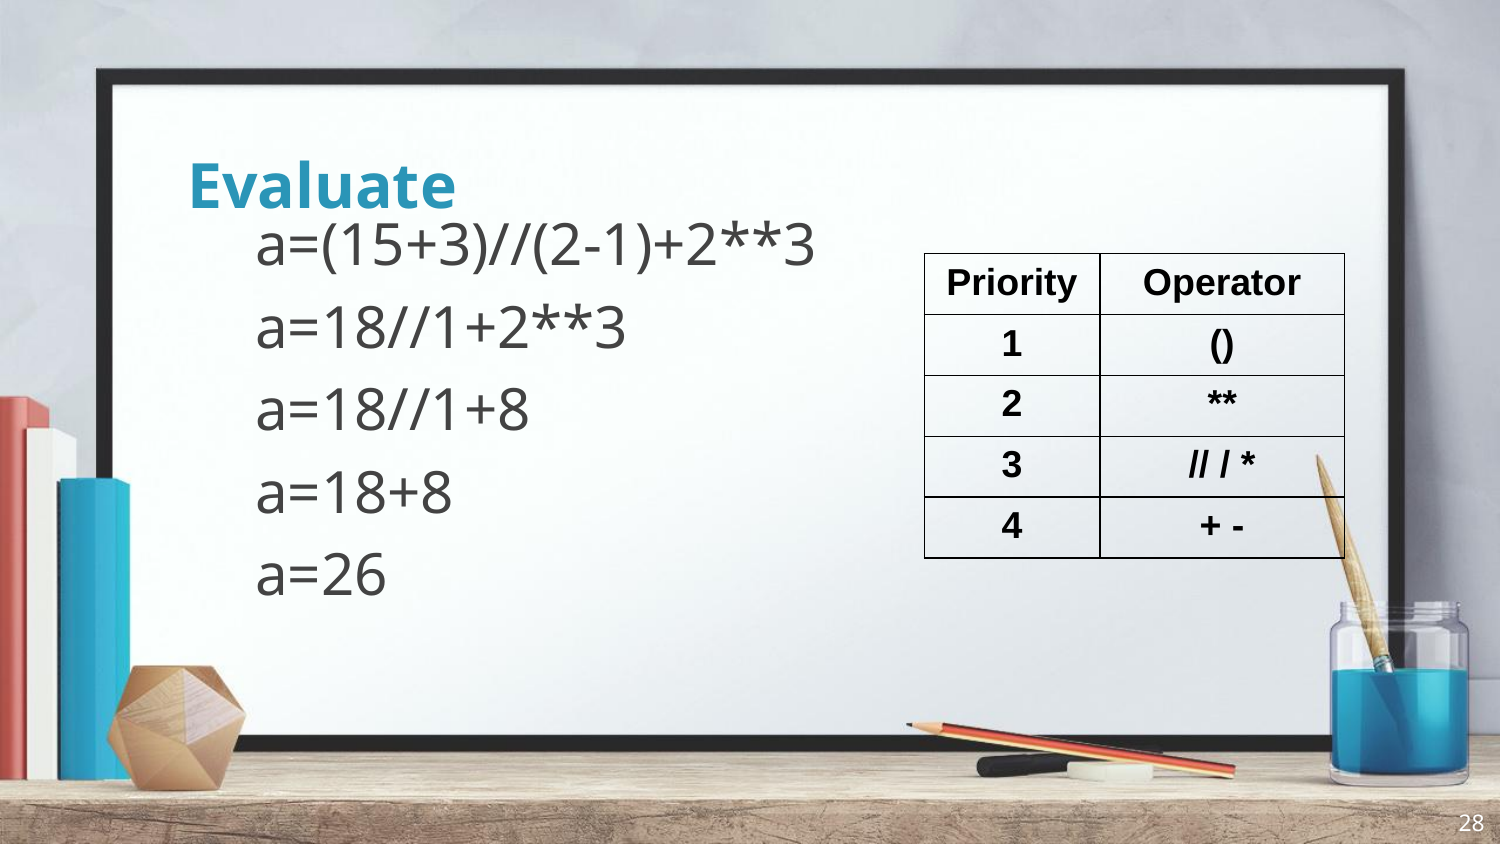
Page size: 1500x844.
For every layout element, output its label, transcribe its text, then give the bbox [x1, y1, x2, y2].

table_cell 3 [925, 437, 1099, 496]
table_cell 1 [925, 315, 1099, 375]
table_cell 2 [925, 376, 1099, 436]
table_cell // / * [1101, 437, 1344, 496]
table_cell () [1101, 315, 1344, 375]
slide_number 28 [1410, 793, 1500, 844]
list a=(15+3)//(2-1)+2**3 a=18//1+2**3 a=18//1+8 a=18+8 a=26 [227, 192, 1269, 521]
table_header Priority [925, 254, 1099, 314]
picture [0, 0, 1500, 844]
title Evaluate [172, 130, 1324, 254]
table_header Operator [1101, 254, 1344, 314]
table_cell + - [1101, 498, 1344, 557]
table_cell ** [1101, 376, 1344, 436]
table_cell 4 [925, 498, 1099, 557]
